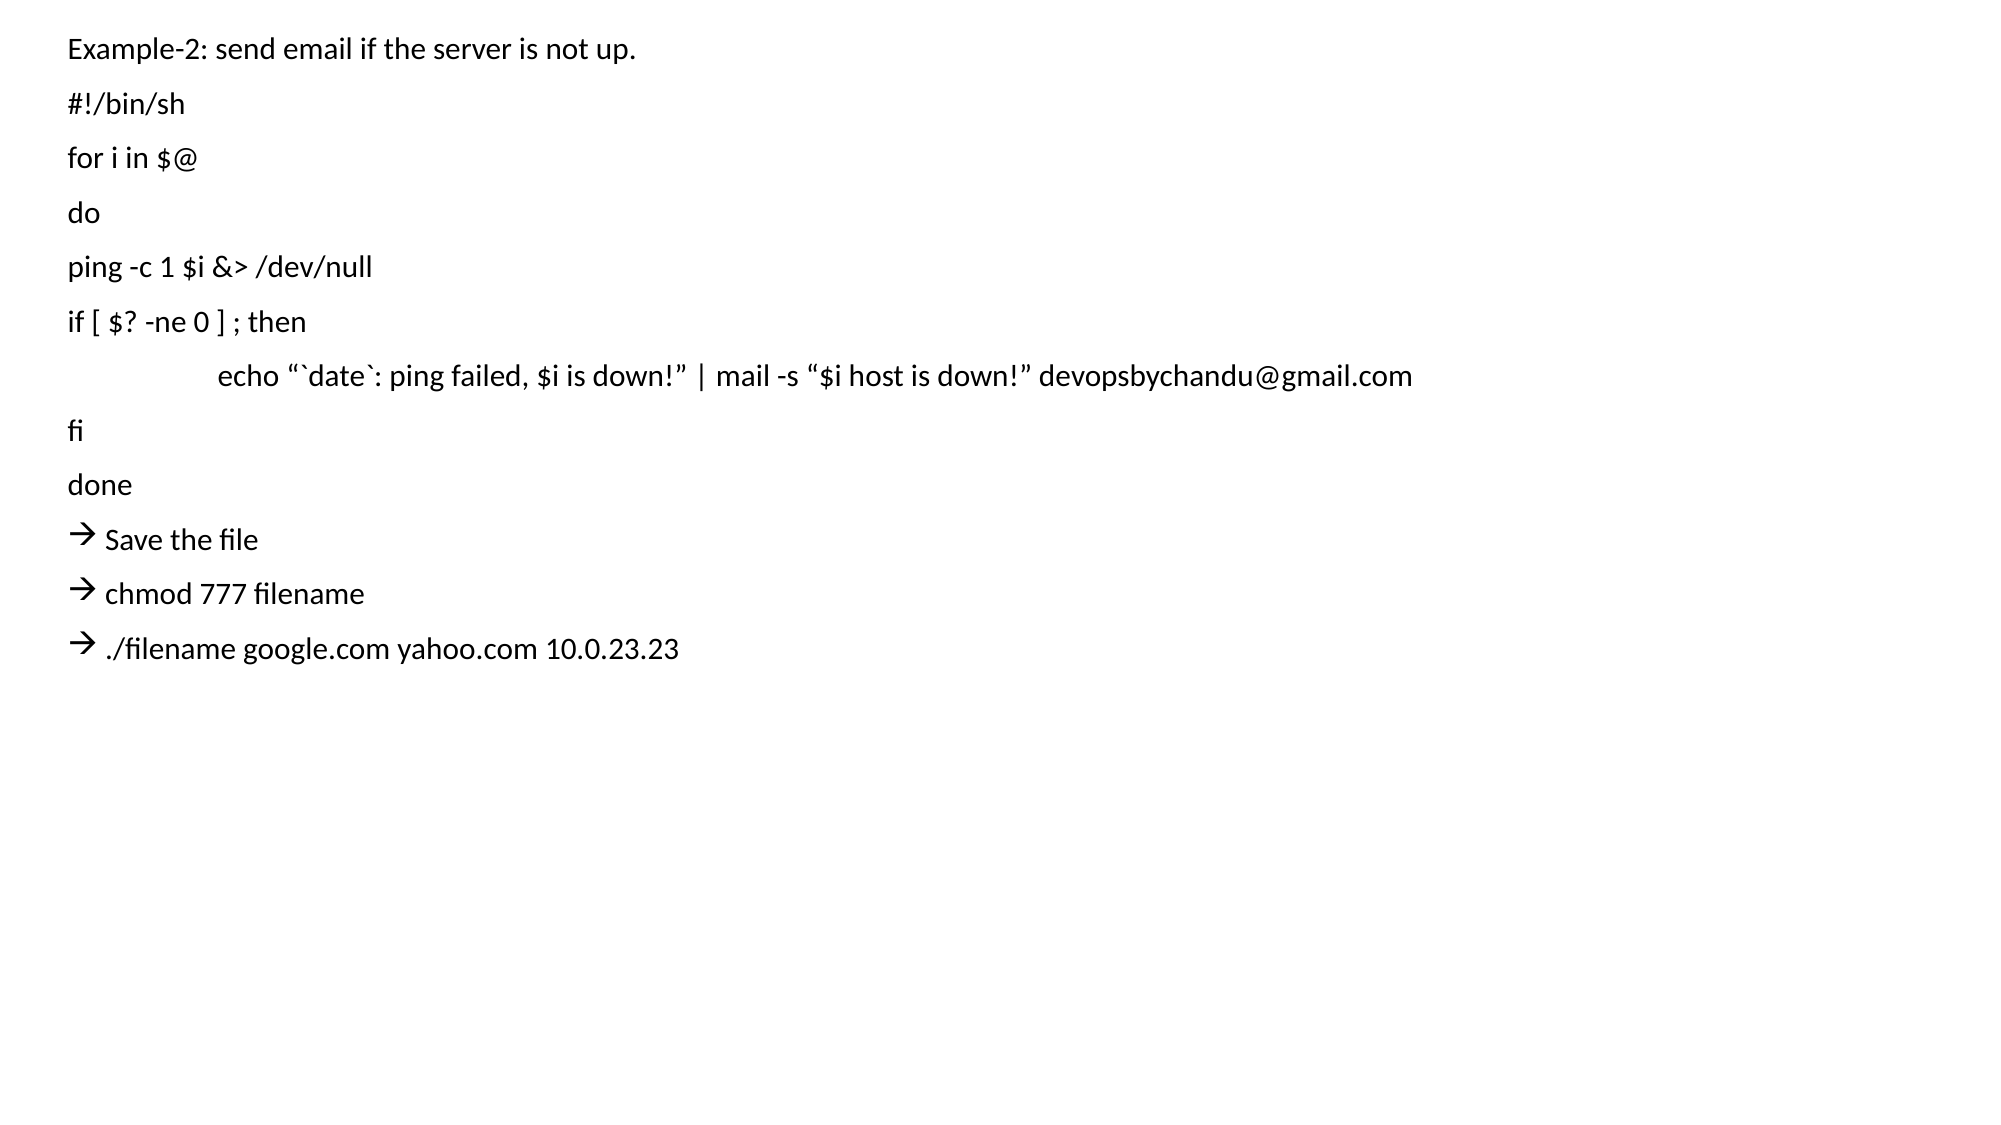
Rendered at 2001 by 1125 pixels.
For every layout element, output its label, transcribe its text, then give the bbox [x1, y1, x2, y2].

list Example-2: send email if the server is not up. #!/bin/sh for i in $@ do ping -c 1 $i &> /dev/null if [ $? -ne 0 ] ; then echo “`date`: ping failed, $i is down!” | mail -s “$i host is down!” devopsbychandu@gmail.com fi done Save the file chmod 777 filename ./filename google.com yahoo.com 10.0.23.23 [52, 25, 1978, 1093]
